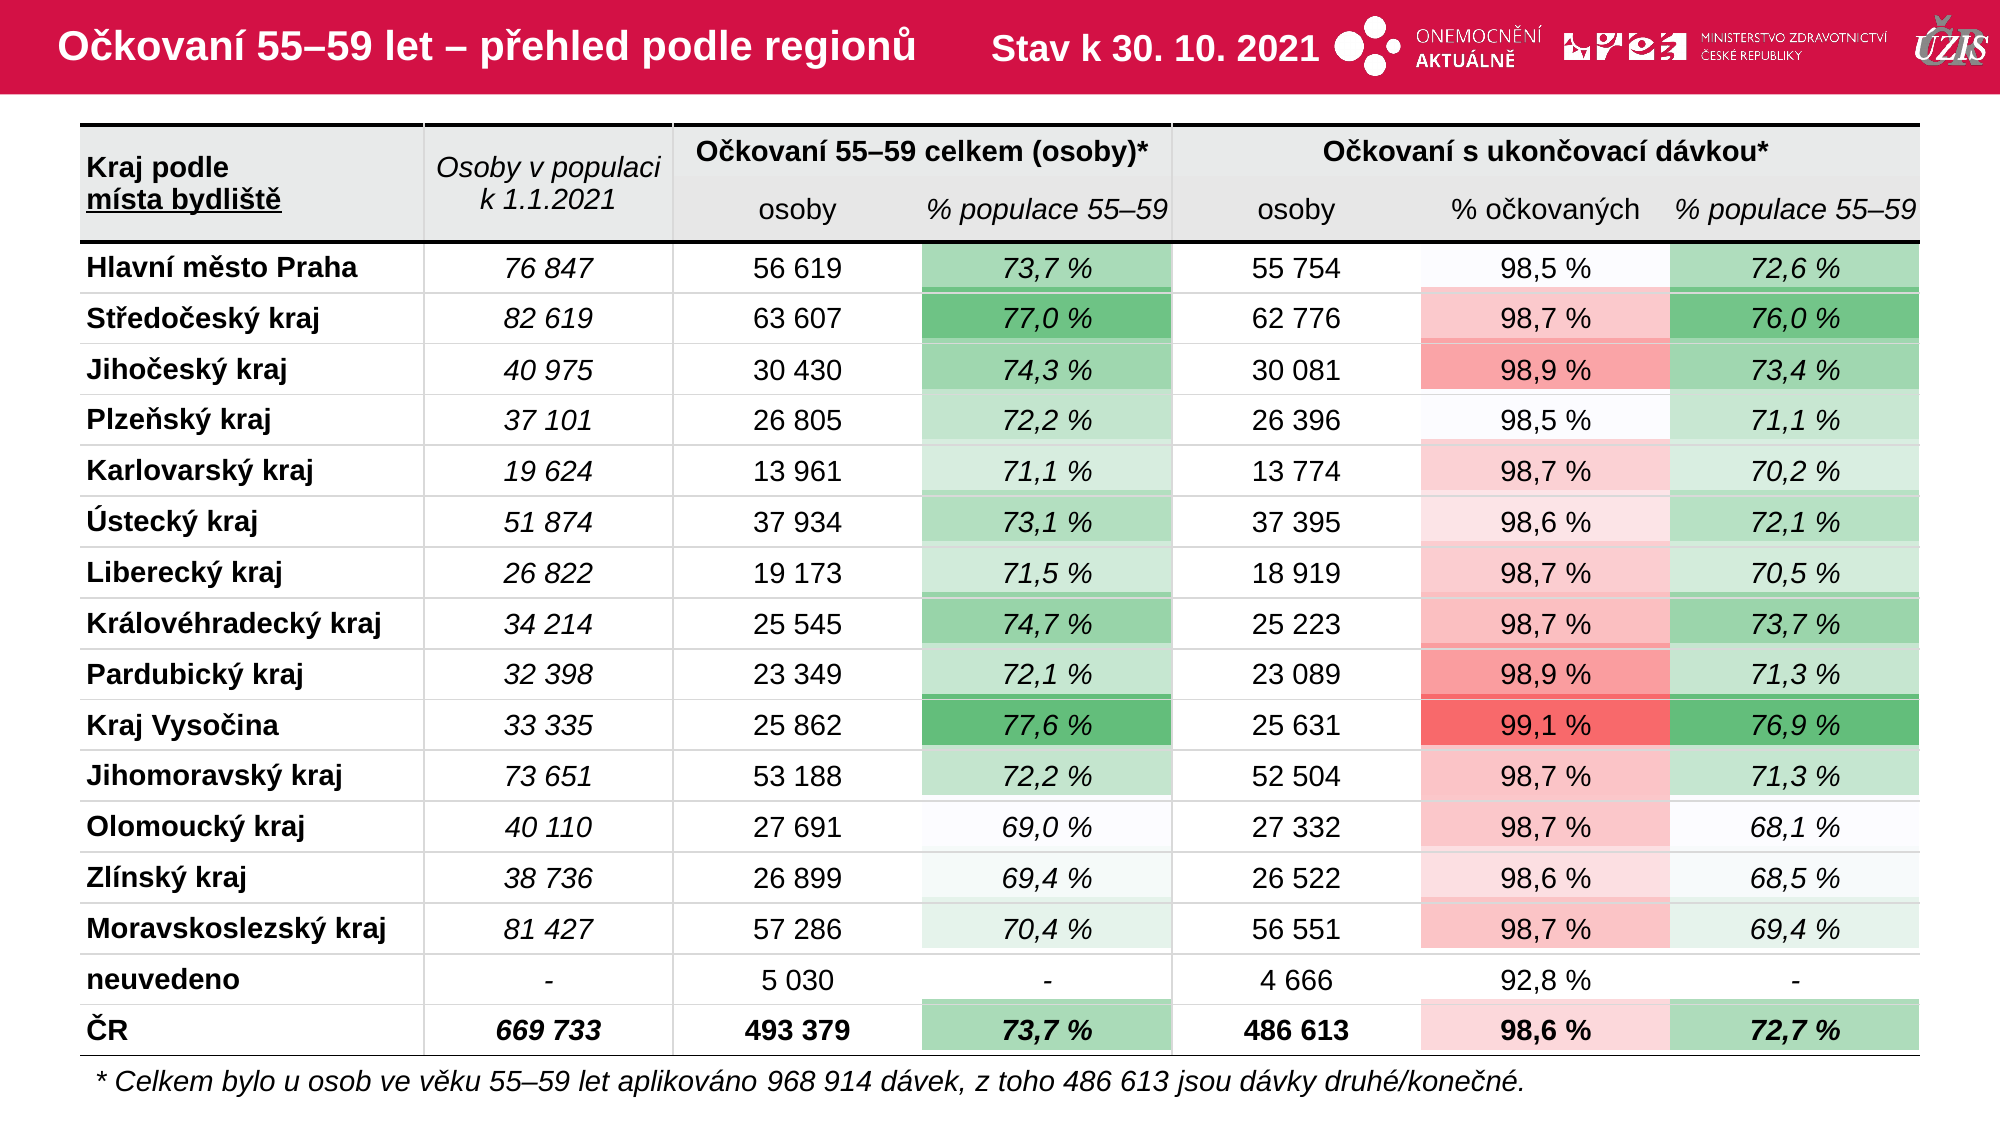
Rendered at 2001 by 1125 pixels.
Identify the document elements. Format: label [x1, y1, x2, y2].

table_cell [674, 548, 1171, 597]
table_cell [425, 599, 672, 648]
table_cell [425, 802, 672, 851]
table_cell [425, 395, 672, 444]
table_cell [1173, 650, 1920, 699]
table_cell [80, 344, 423, 394]
table_cell [425, 751, 672, 800]
table_cell [1173, 1005, 1920, 1055]
table_cell [425, 446, 672, 495]
table_cell [80, 599, 423, 648]
table_cell [80, 548, 423, 597]
table_header [80, 127, 423, 240]
table_cell [425, 294, 672, 343]
table_cell [80, 294, 423, 343]
title [42, 0, 1262, 95]
table_cell [674, 244, 1171, 292]
table_cell [1173, 599, 1920, 648]
table_cell [80, 446, 423, 495]
table_cell [1173, 802, 1920, 851]
table_cell [1173, 548, 1920, 597]
table_cell [425, 344, 672, 394]
table_cell [1173, 497, 1920, 546]
table_cell [674, 1005, 1171, 1055]
text_box [976, 16, 1421, 77]
picture [1915, 15, 1989, 66]
table_cell [1173, 294, 1920, 343]
table_cell [674, 446, 1171, 495]
table_cell [80, 650, 423, 699]
table_cell [674, 395, 1171, 444]
table_cell [674, 955, 1171, 1004]
table_cell [80, 244, 423, 292]
table_cell [674, 751, 1171, 800]
table_cell [674, 344, 1171, 394]
table_cell [1173, 176, 1920, 240]
table_cell [1173, 344, 1920, 394]
table_cell [1173, 904, 1920, 953]
table_cell [674, 650, 1171, 699]
table_cell [1173, 700, 1920, 749]
table_cell [1173, 244, 1920, 292]
table_cell [674, 294, 1171, 343]
table_cell [80, 853, 423, 902]
table_cell [425, 244, 672, 292]
table_cell [674, 904, 1171, 953]
picture [1563, 31, 1888, 60]
table_cell [425, 650, 672, 699]
table_cell [80, 955, 423, 1004]
table_cell [1173, 751, 1920, 800]
table_header [674, 127, 1171, 176]
table_cell [674, 599, 1171, 648]
table_cell [1173, 446, 1920, 495]
table_cell [674, 176, 1171, 240]
table_cell [674, 853, 1171, 902]
table_cell [1173, 853, 1920, 902]
table_cell [425, 700, 672, 749]
table_cell [425, 1005, 672, 1055]
table_cell [80, 700, 423, 749]
table_cell [425, 904, 672, 953]
text_box [80, 1055, 1871, 1105]
table_cell [1173, 955, 1920, 1004]
table_cell [80, 751, 423, 800]
table_header [1173, 127, 1920, 176]
table_cell [425, 497, 672, 546]
table_cell [80, 1005, 423, 1055]
table_header [425, 127, 672, 240]
table_cell [80, 802, 423, 851]
picture [1421, 16, 1542, 76]
table_cell [80, 497, 423, 546]
table_cell [674, 700, 1171, 749]
table_cell [80, 904, 423, 953]
table_cell [80, 395, 423, 444]
table_cell [674, 802, 1171, 851]
table_cell [425, 955, 672, 1004]
table_cell [425, 853, 672, 902]
table_cell [1173, 395, 1920, 444]
table_cell [425, 548, 672, 597]
table_cell [674, 497, 1171, 546]
